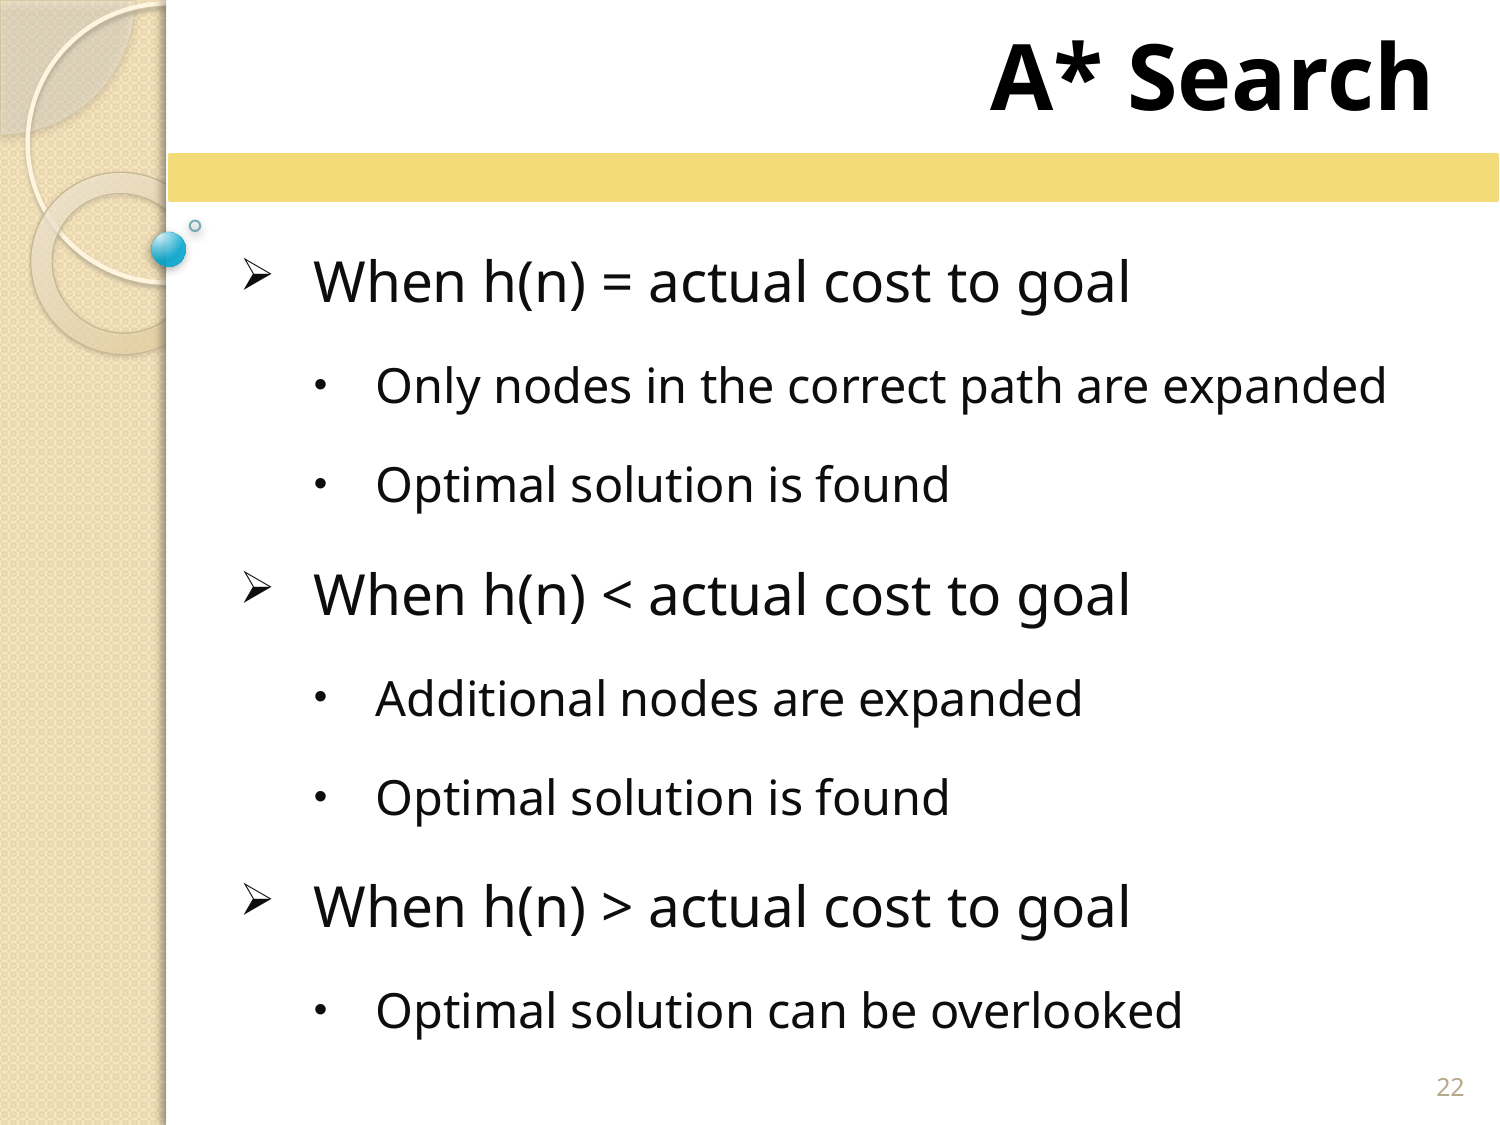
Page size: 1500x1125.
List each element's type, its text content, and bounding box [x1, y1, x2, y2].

text_box A* Search [975, 11, 1450, 136]
text_box When h(n) = actual cost to goal Only nodes in the correct path are expanded Optimal solution is found When h(n) < actual cost to goal Additional nodes are expanded Optimal solution is found When h(n) > actual cost to goal Optimal solution can be overlooked [224, 212, 1438, 1113]
slide_number 22 [1438, 1034, 1488, 1113]
text_box [168, 153, 1499, 202]
